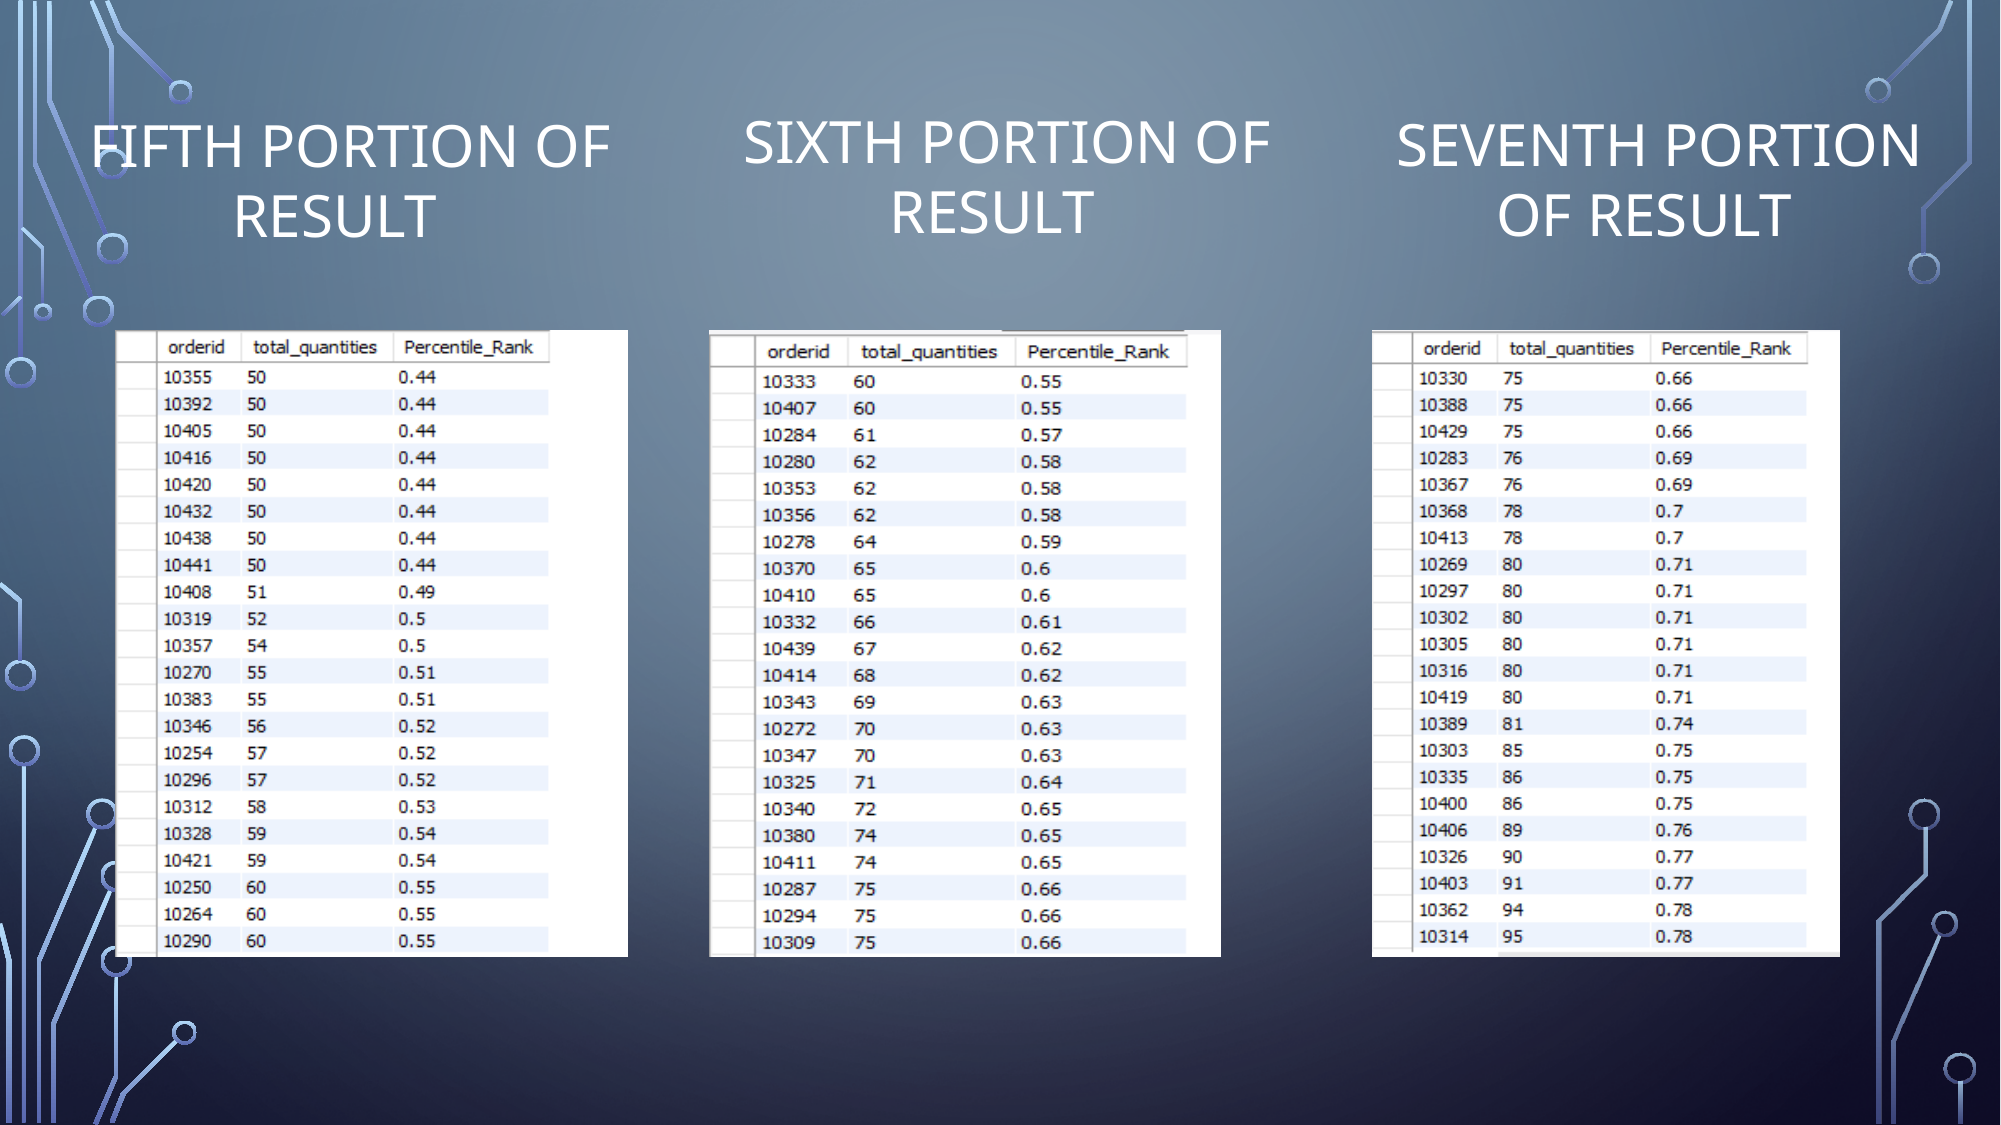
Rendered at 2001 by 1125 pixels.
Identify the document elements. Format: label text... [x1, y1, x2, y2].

text_box FIFTH PORTION OF RESULT [16, 101, 669, 257]
picture [1372, 330, 1840, 958]
text_box SEVENTH PORTION OF RESULT [1326, 100, 1979, 256]
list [115, 330, 628, 958]
text_box SIXTH PORTION OF RESULT [673, 97, 1326, 253]
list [708, 330, 1222, 958]
